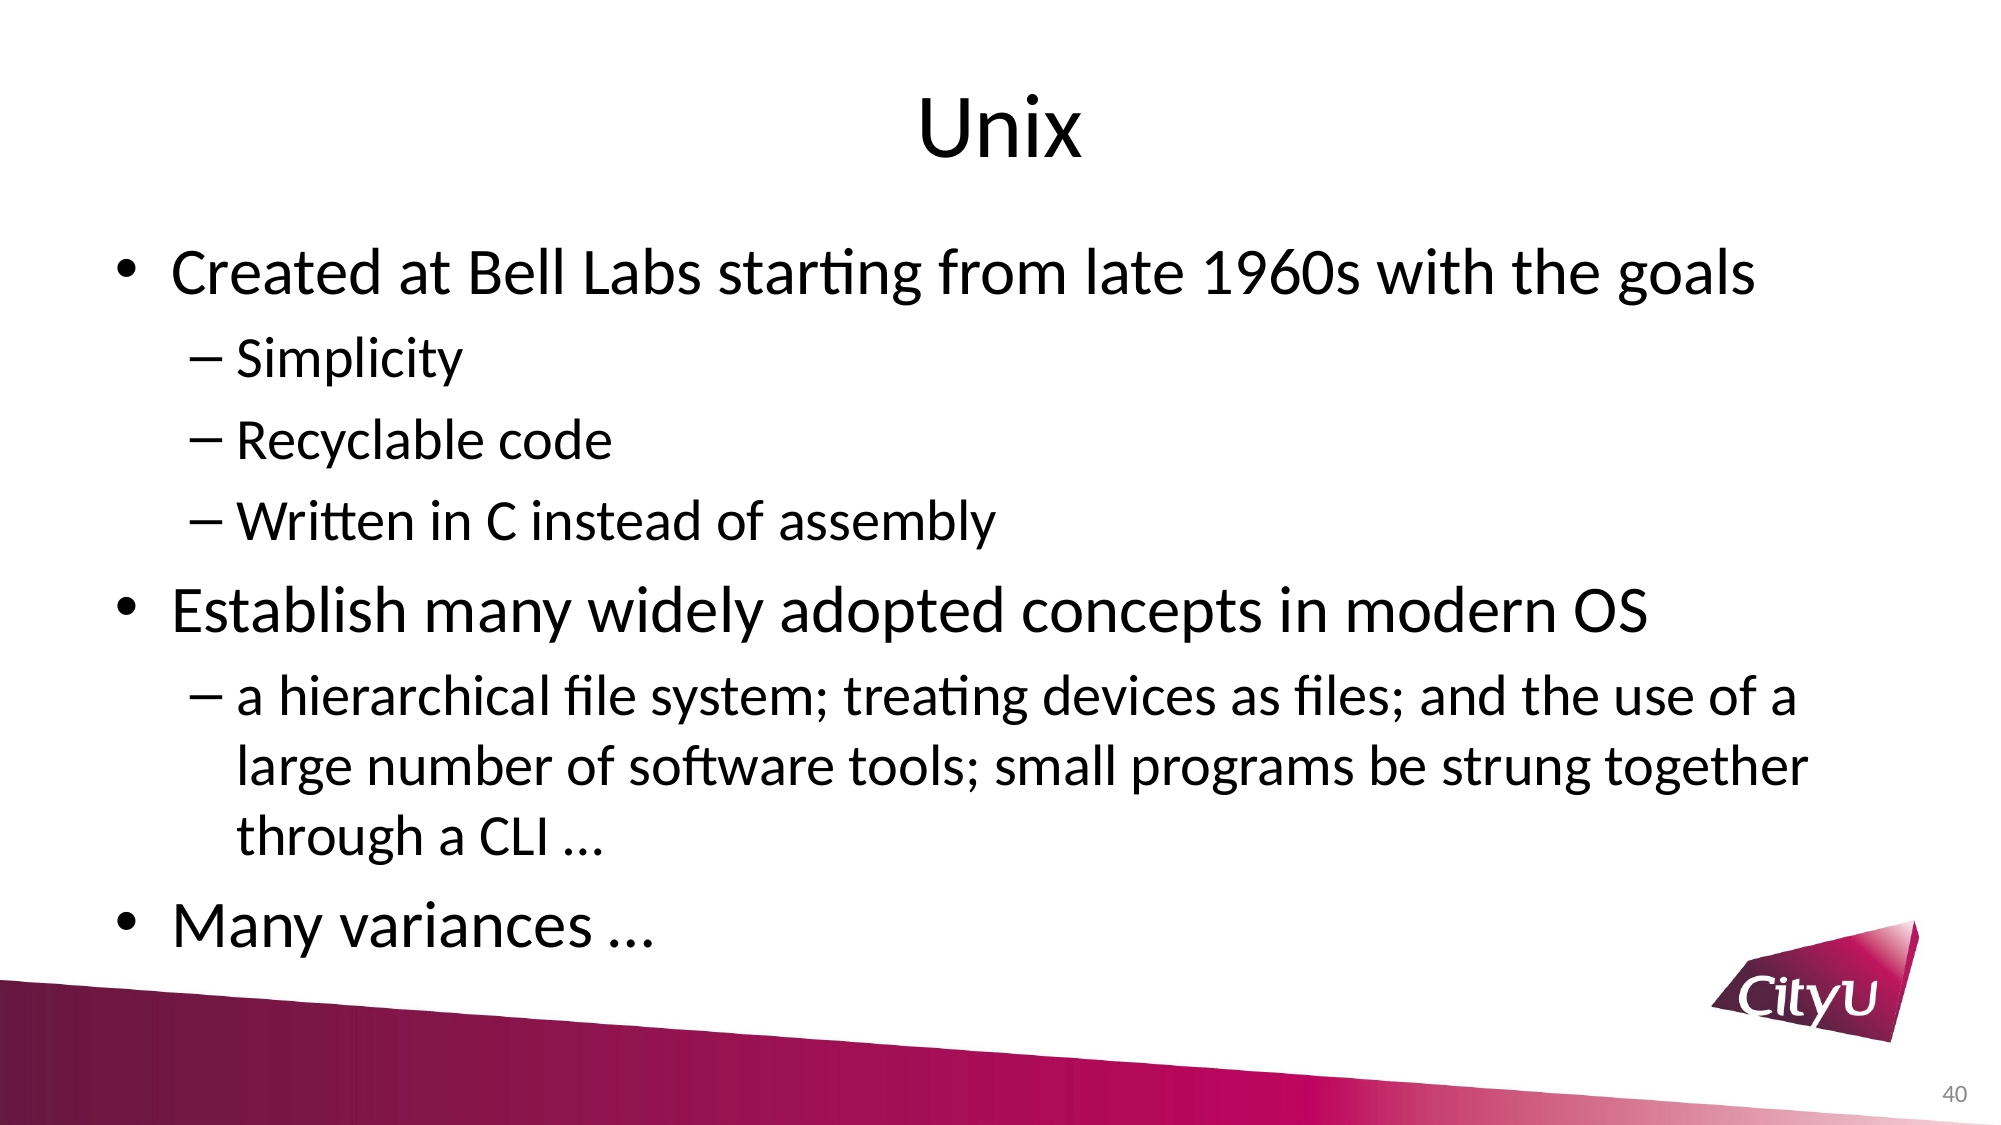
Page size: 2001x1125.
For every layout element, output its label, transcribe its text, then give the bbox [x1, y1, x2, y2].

picture [0, 0, 2001, 1125]
slide_number 40 [1767, 1070, 1983, 1115]
list Created at Bell Labs starting from late 1960s with the goals Simplicity Recyclable code Written in C instead of assembly Establish many widely adopted concepts in modern OS a hierarchical file system; treating devices as files; and the use of a large number of software tools; small programs be strung together through a CLI … Many variances … [99, 219, 1900, 1047]
title Unix [99, 45, 1900, 197]
